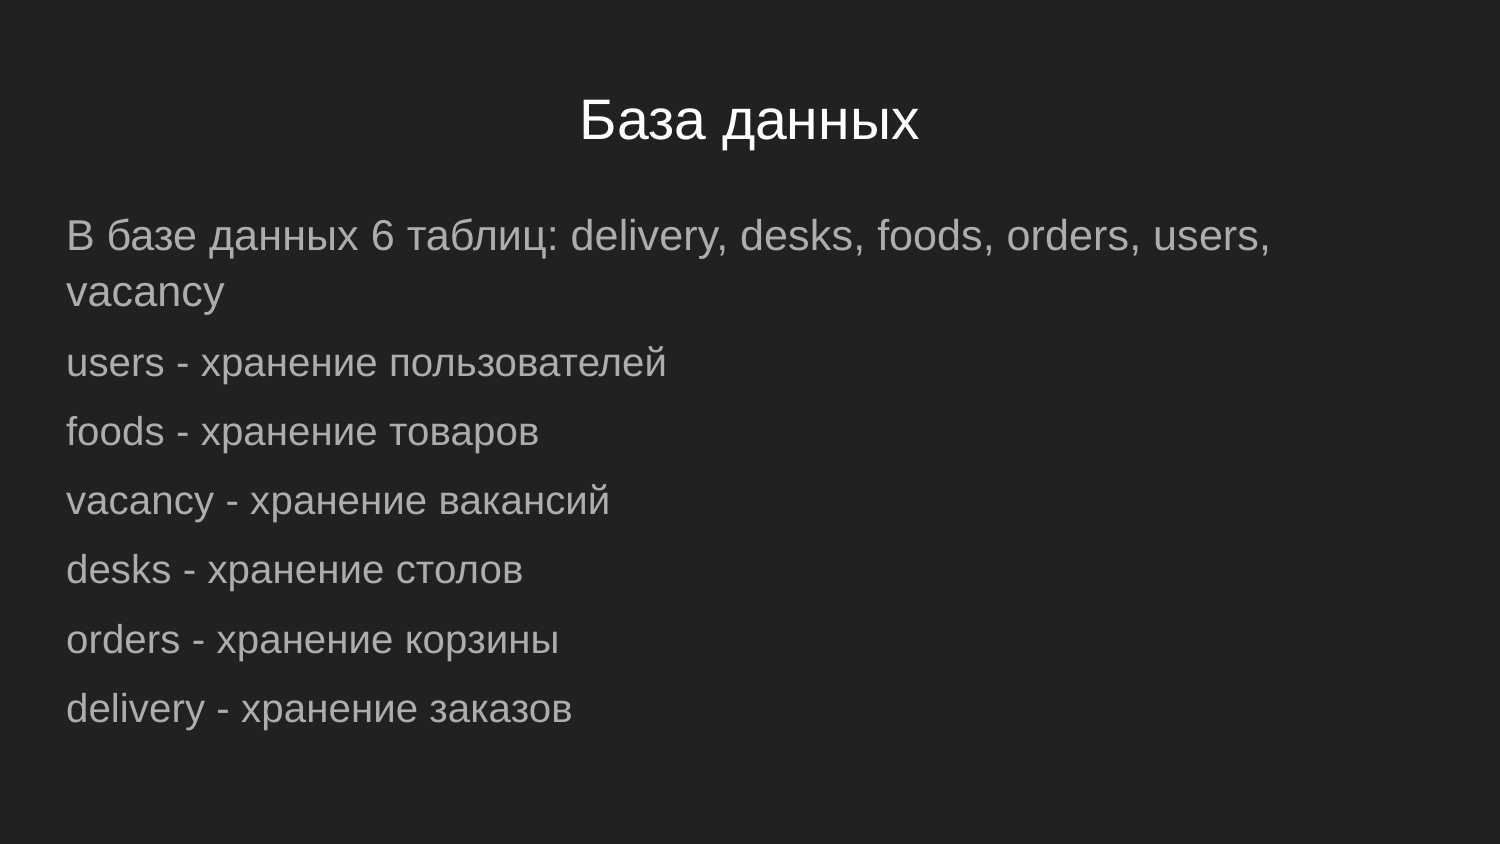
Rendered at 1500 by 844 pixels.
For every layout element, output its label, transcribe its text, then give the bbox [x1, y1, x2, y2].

title База данных [51, 72, 1449, 167]
list В базе данных 6 таблиц: delivery, desks, foods, orders, users, vacancy users - хранение пользователей foods - хранение товаров vacancy - хранение вакансий desks - хранение столов orders - хранение корзины delivery - хранение заказов [51, 189, 1449, 750]
